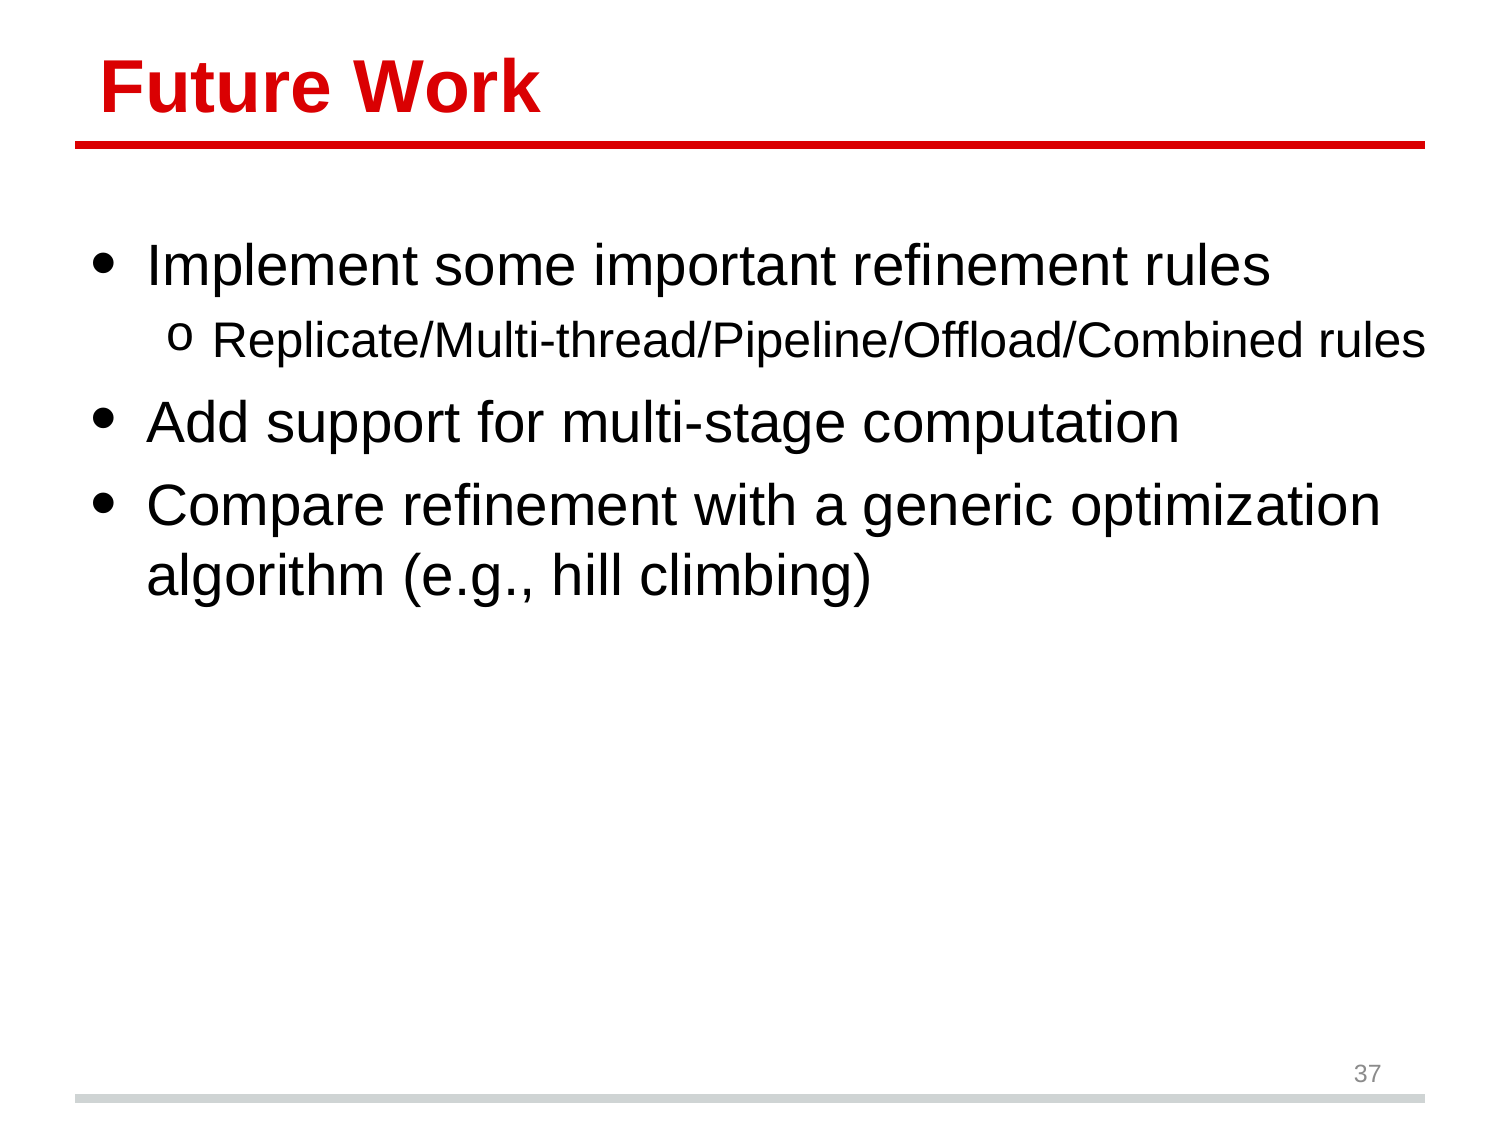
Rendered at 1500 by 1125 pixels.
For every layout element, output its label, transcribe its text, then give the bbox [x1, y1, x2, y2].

slide_number 37 [1059, 1042, 1397, 1103]
list Implement some important refinement rules Replicate/Multi-thread/Pipeline/Offload/Combined rules Add support for multi-stage computation Compare refinement with a generic optimization algorithm (e.g., hill climbing) [75, 212, 1463, 881]
title Future Work [46, 0, 1397, 143]
